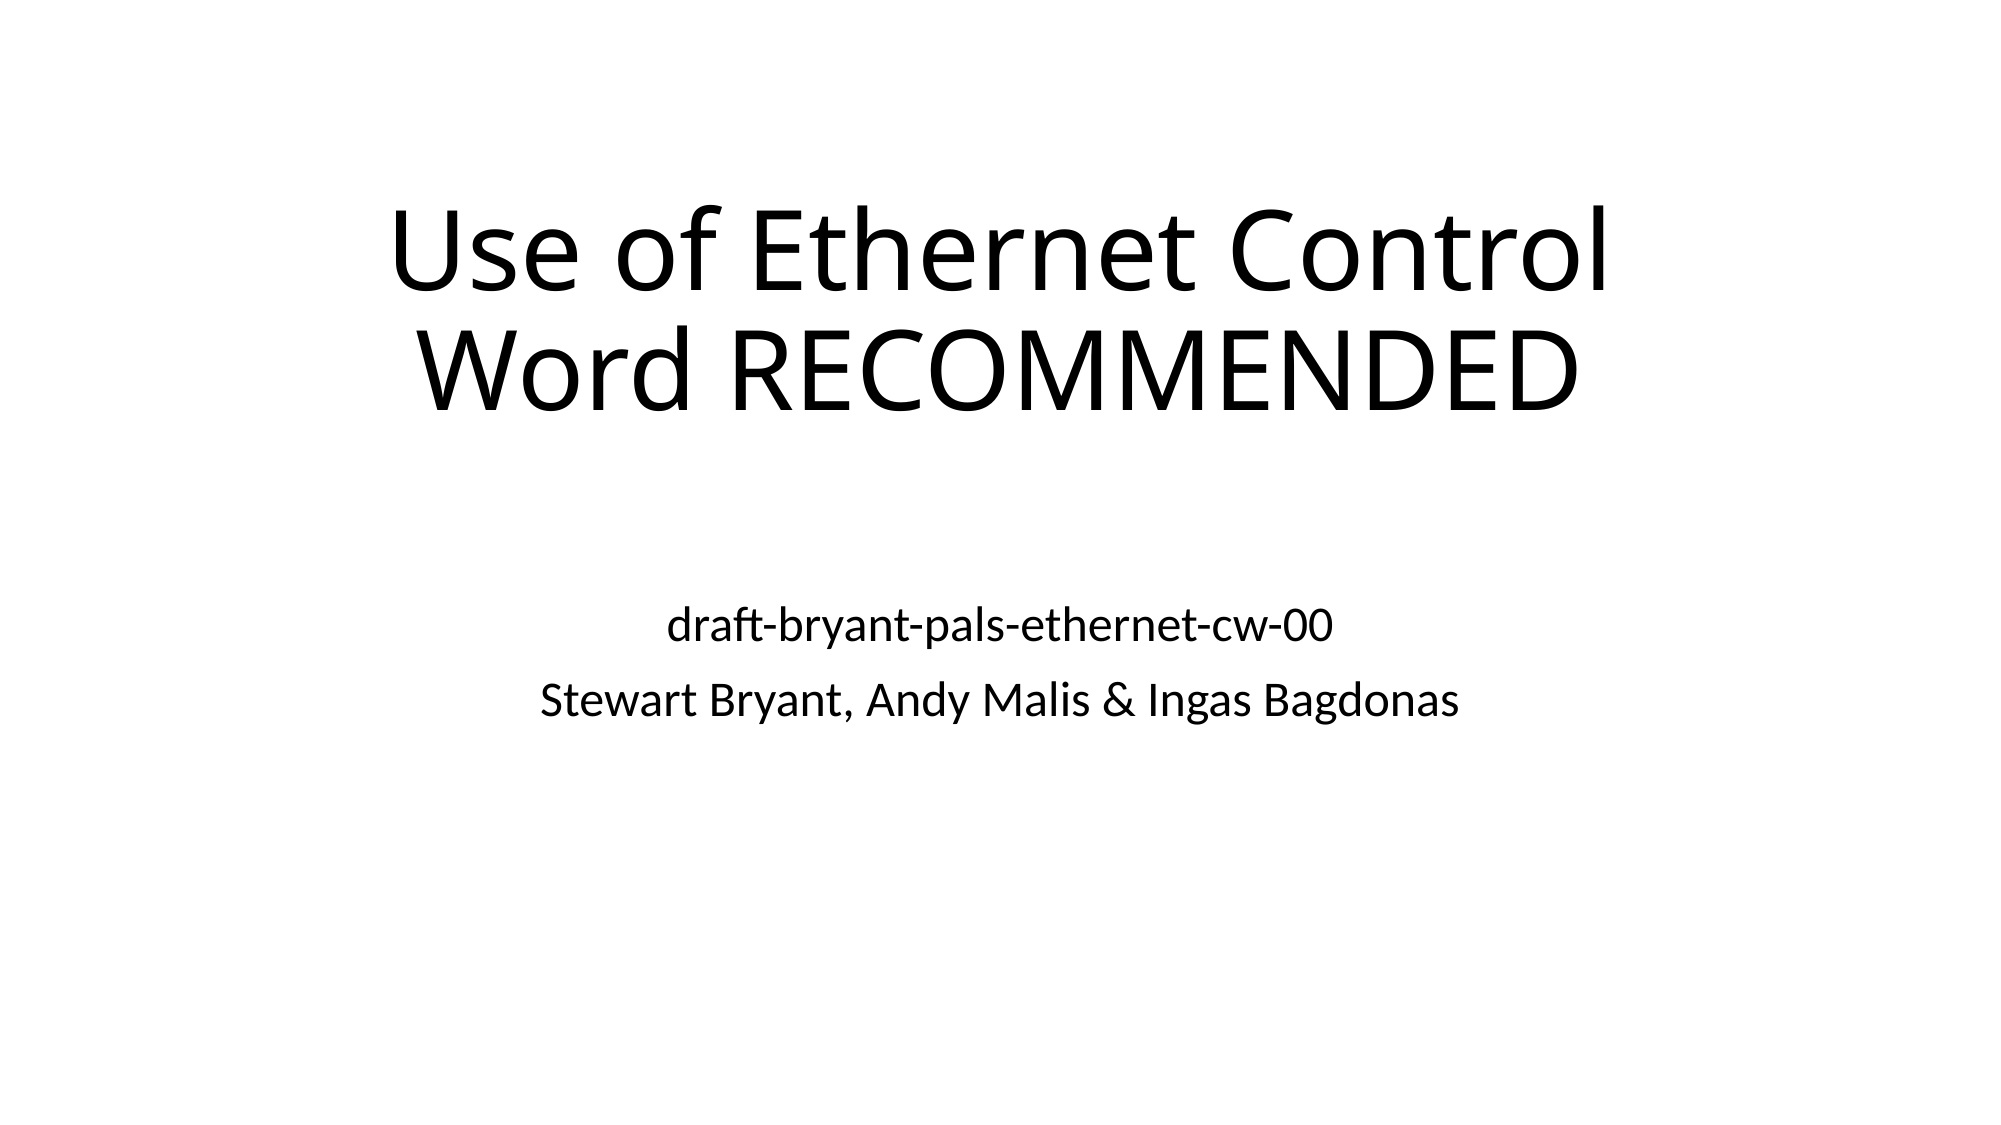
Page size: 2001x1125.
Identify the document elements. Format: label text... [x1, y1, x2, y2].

subtitle draft-bryant-pals-ethernet-cw-00 Stewart Bryant, Andy Malis & Ingas Bagdonas [249, 590, 1750, 863]
title Use of Ethernet Control Word RECOMMENDED [249, 184, 1750, 576]
